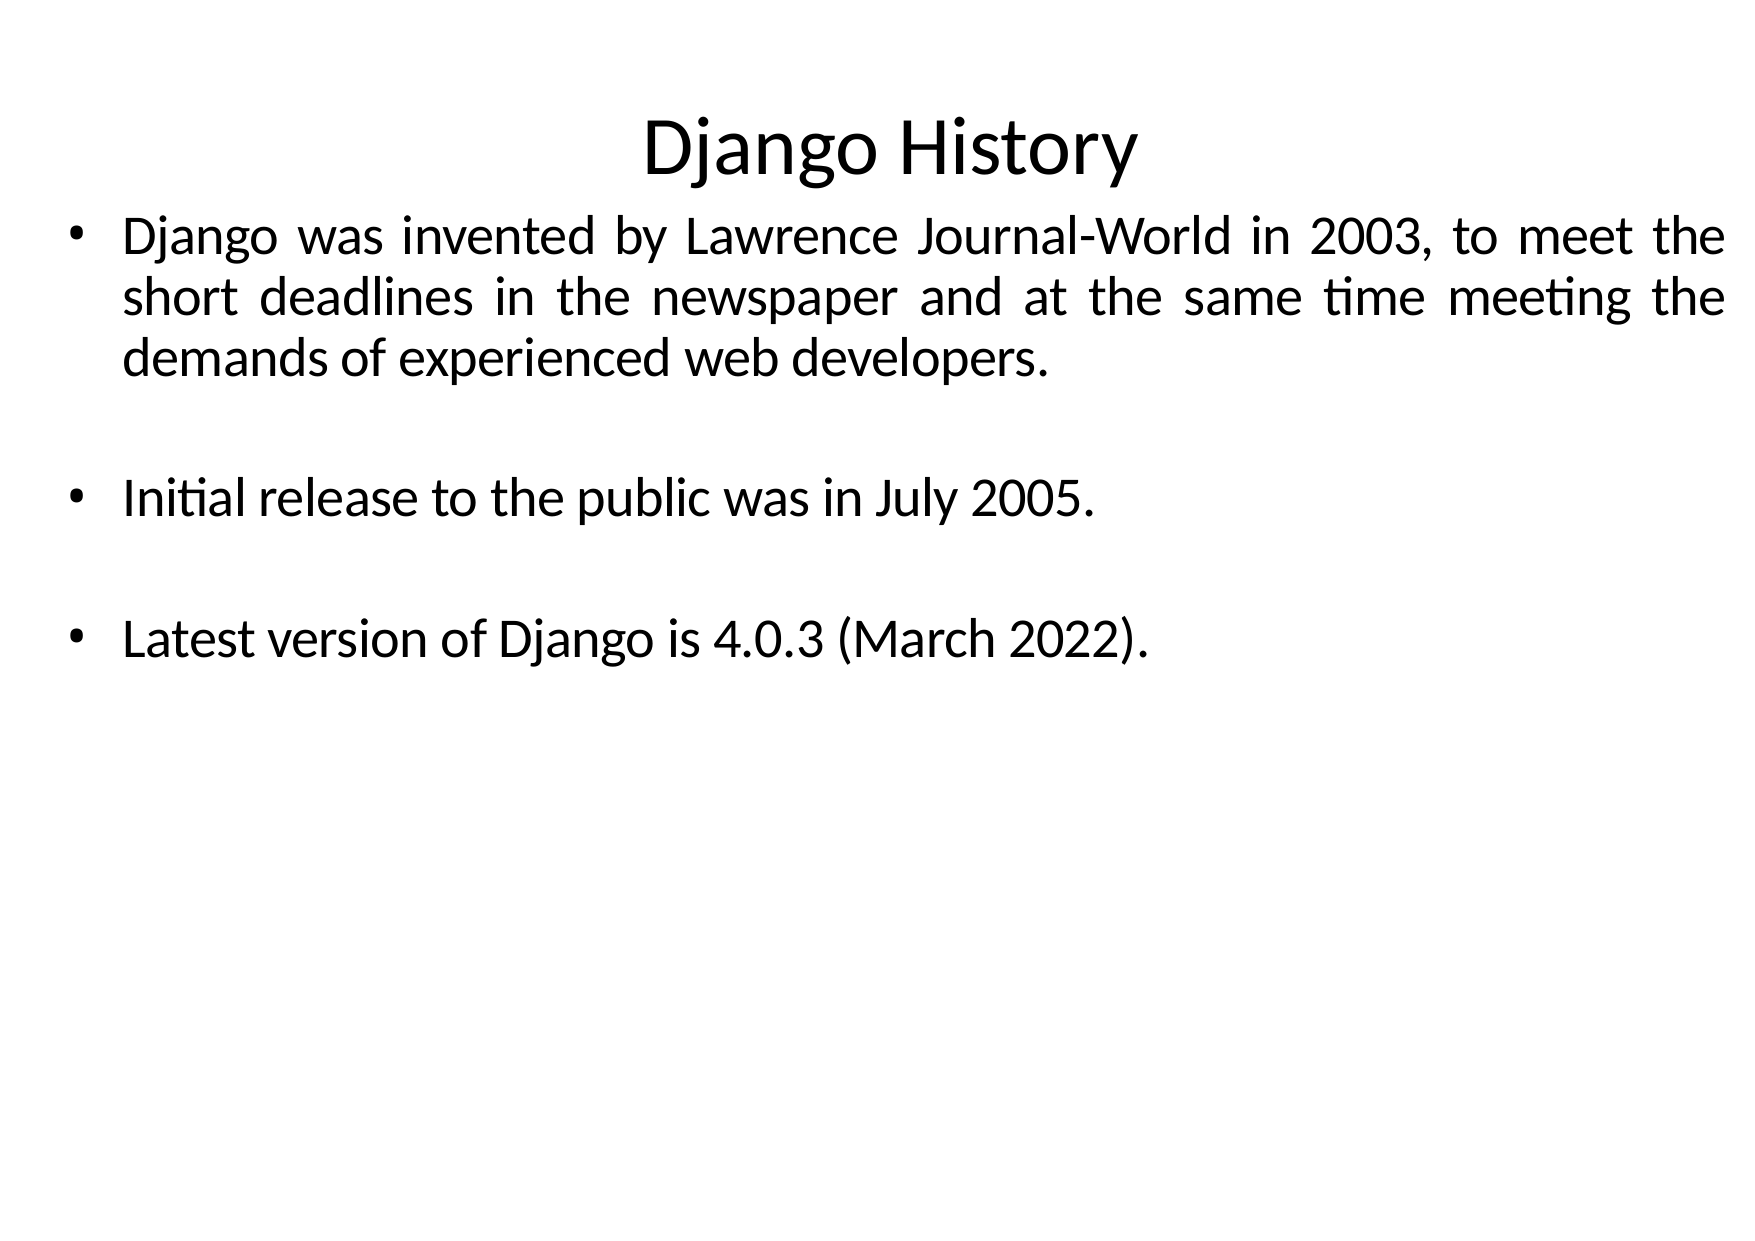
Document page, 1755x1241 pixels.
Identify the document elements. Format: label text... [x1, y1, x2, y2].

text_box Django was invented by Lawrence Journal-World in 2003, to meet the short deadlines in the newspaper and at the same time meeting the demands of experienced web developers. Initial release to the public was in July 2005. Latest version of Django is 4.0.3 (March 2022). [64, 195, 1728, 669]
title Django History [359, 51, 1395, 195]
